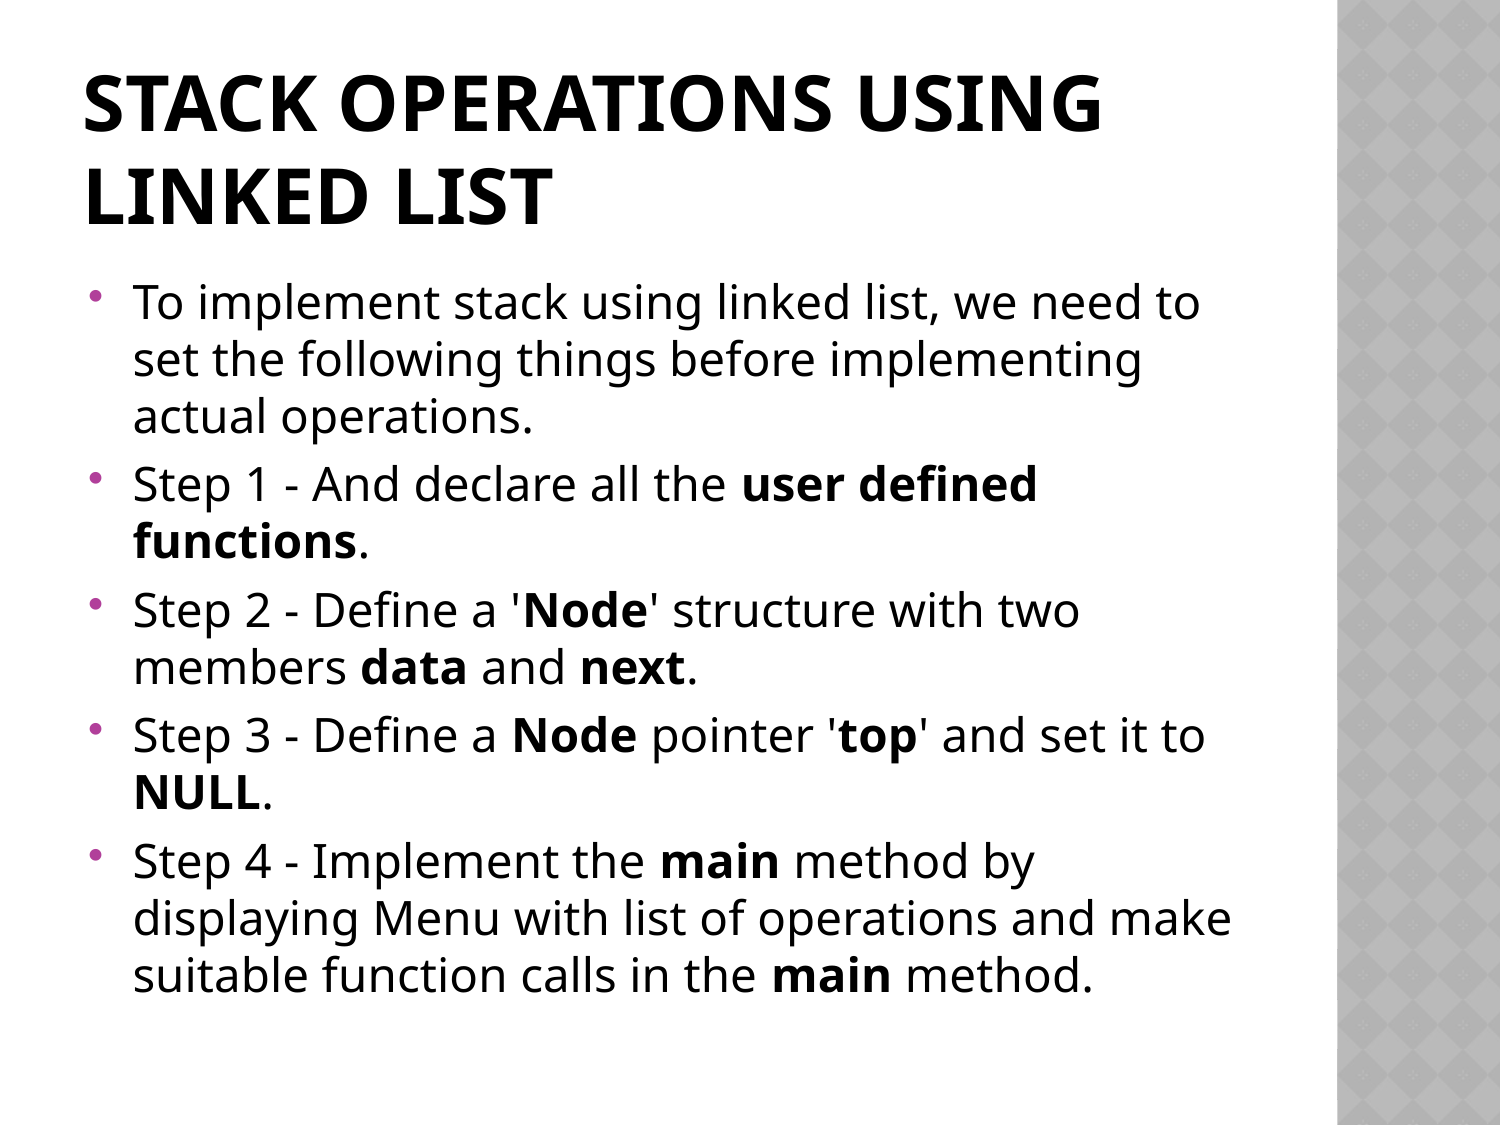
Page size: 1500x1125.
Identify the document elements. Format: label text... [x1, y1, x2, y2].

list To implement stack using linked list, we need to set the following things before implementing actual operations. Step 1 - And declare all the user defined functions. Step 2 - Define a 'Node' structure with two members data and next. Step 3 - Define a Node pointer 'top' and set it to NULL. Step 4 - Implement the main method by displaying Menu with list of operations and make suitable function calls in the main method. [75, 264, 1263, 1059]
title Stack Operations using Linked List [75, 52, 1263, 240]
